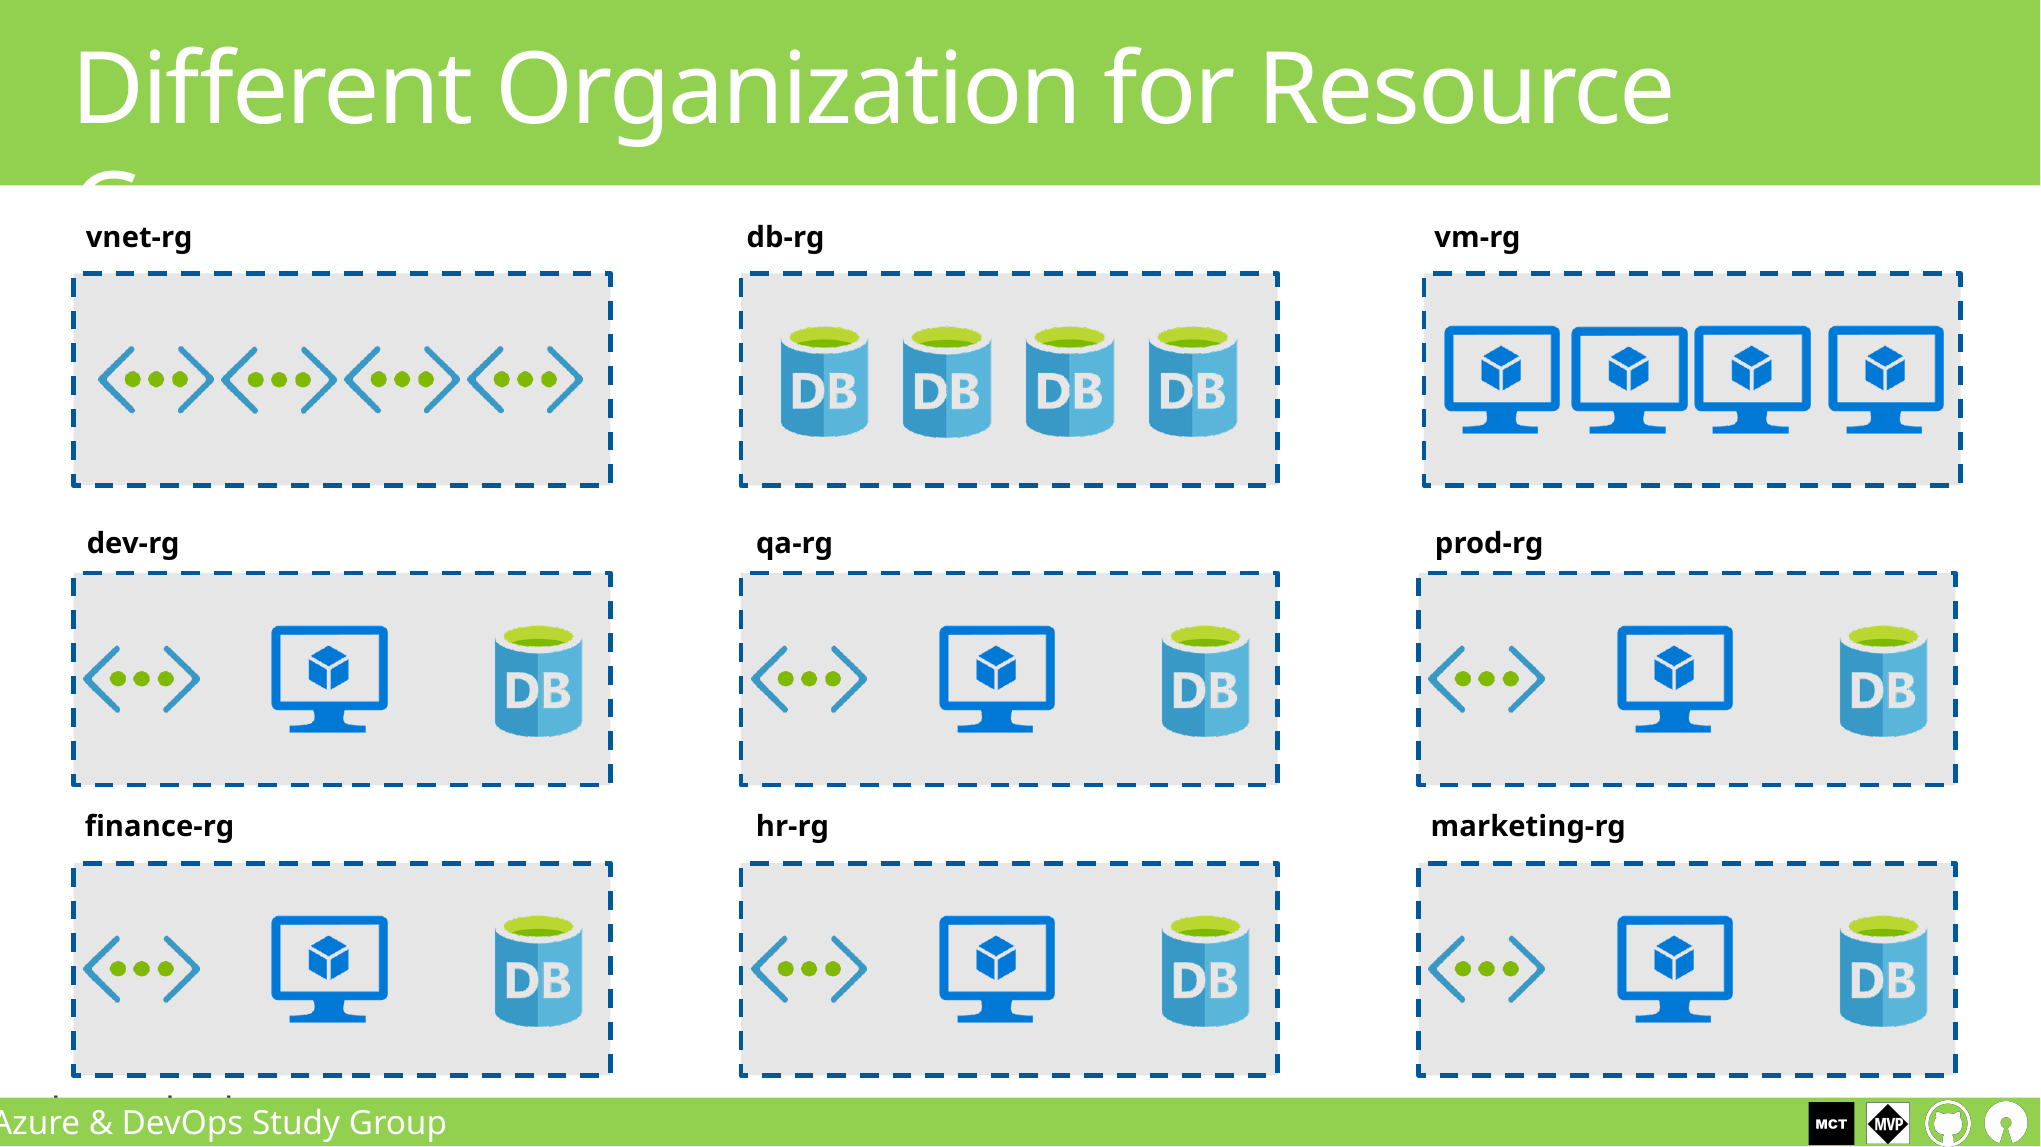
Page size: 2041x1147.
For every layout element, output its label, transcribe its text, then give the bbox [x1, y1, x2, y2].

text_box [1423, 272, 1962, 486]
picture [271, 621, 388, 737]
text_box vnet-rg [70, 210, 208, 261]
picture [1571, 321, 1688, 438]
picture [467, 321, 584, 438]
text_box vm-rg [1419, 210, 1536, 261]
text_box Different Organization for Resource Groups [71, 23, 1941, 264]
picture [1616, 621, 1733, 737]
text_box prod-rg [1420, 517, 1559, 567]
picture [1428, 621, 1545, 737]
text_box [1418, 799, 1956, 1076]
picture [888, 322, 1005, 438]
picture [221, 321, 338, 438]
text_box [740, 799, 1278, 1076]
text_box [740, 272, 1279, 486]
text_box [73, 272, 611, 486]
picture [1828, 321, 1945, 438]
picture [1925, 1100, 1971, 1147]
text_box dev-rg [72, 517, 195, 567]
text_box [740, 572, 1279, 786]
picture [480, 621, 596, 737]
text_box qa-rg [741, 517, 849, 567]
picture [1011, 321, 1128, 438]
picture [1134, 321, 1251, 438]
picture [939, 621, 1055, 737]
picture [344, 321, 461, 438]
picture [1982, 1098, 2030, 1146]
picture [1866, 1102, 1910, 1144]
picture [1694, 321, 1811, 438]
text_box db-rg [731, 210, 840, 261]
picture [98, 321, 215, 438]
picture [1147, 621, 1264, 737]
text_box [73, 572, 611, 786]
picture [1444, 321, 1561, 438]
picture [83, 621, 200, 737]
picture [765, 321, 882, 438]
text_box [1418, 572, 1956, 786]
picture [1825, 621, 1941, 737]
picture [750, 621, 867, 737]
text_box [71, 799, 611, 1076]
